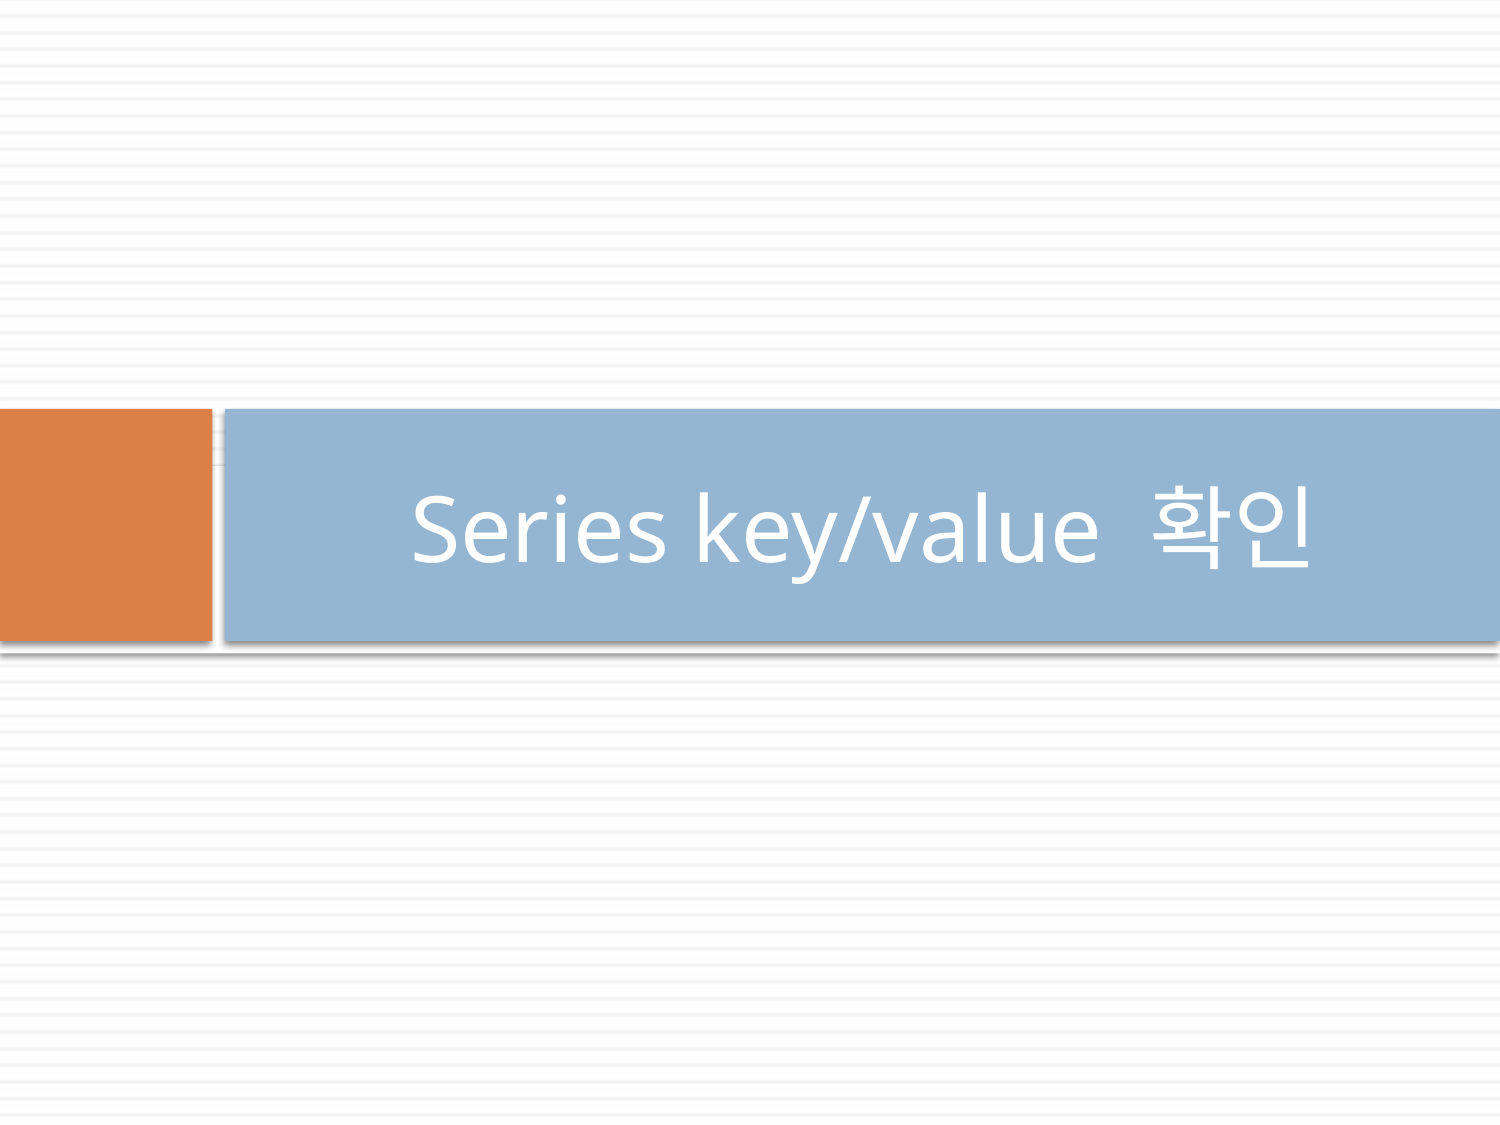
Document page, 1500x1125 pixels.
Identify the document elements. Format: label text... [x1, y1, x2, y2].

title Series key/value 확인 [238, 444, 1489, 607]
